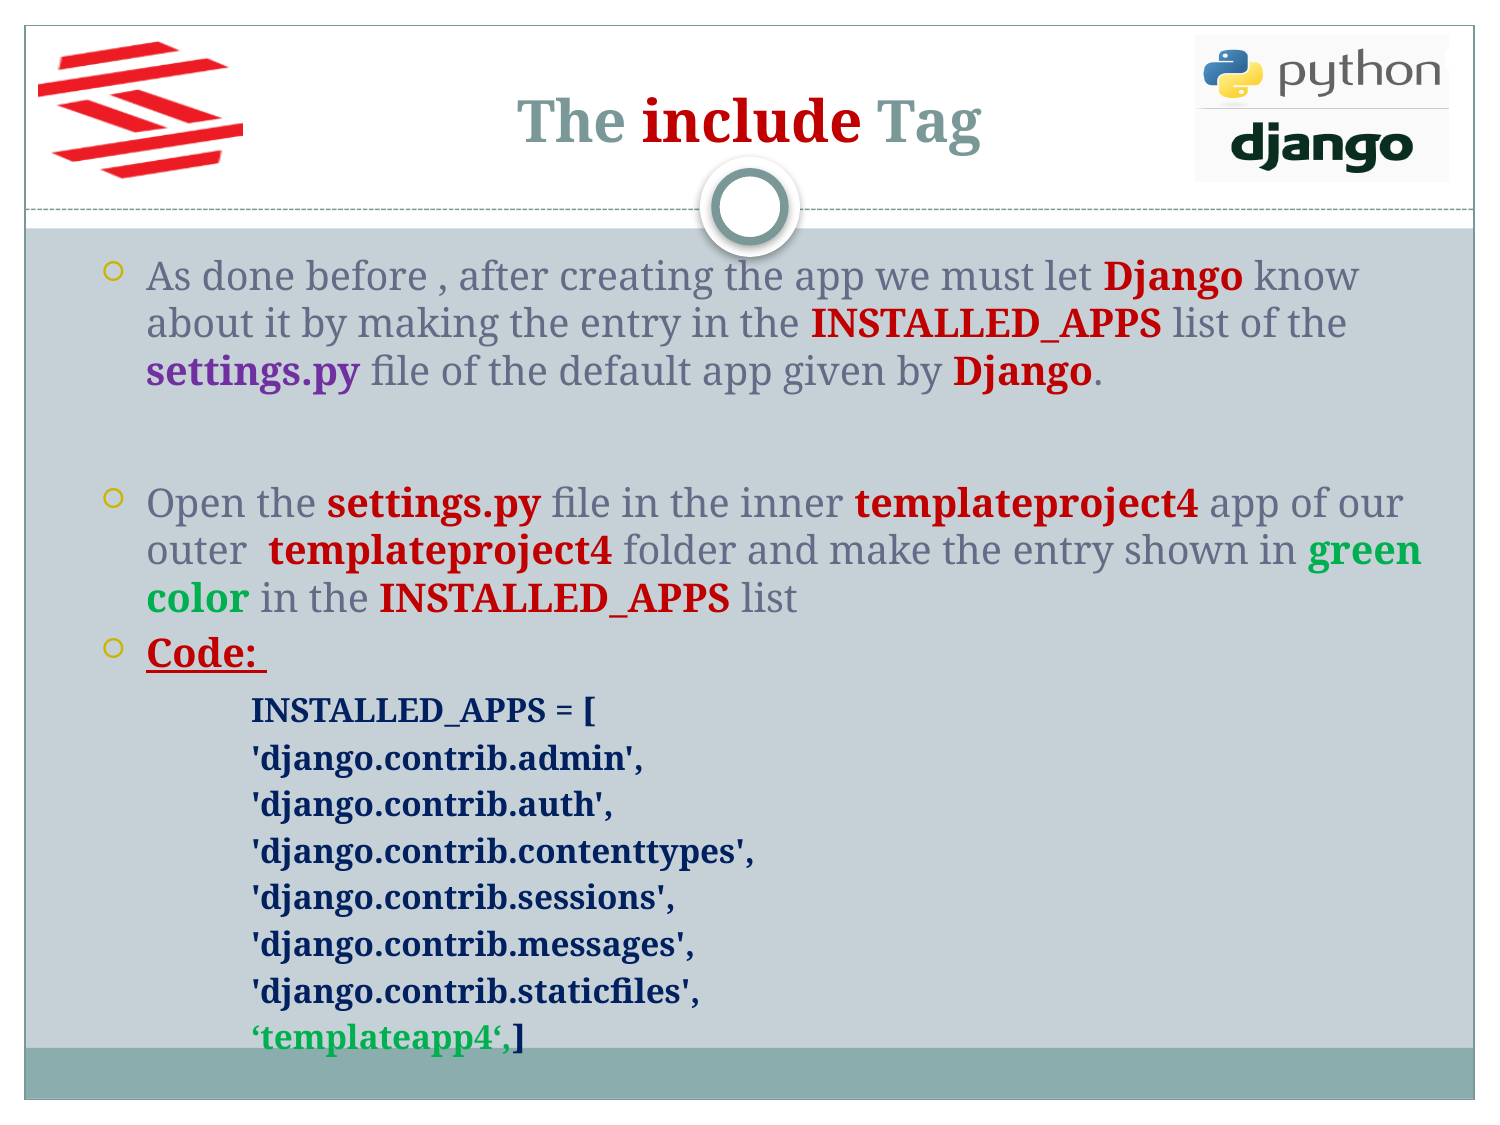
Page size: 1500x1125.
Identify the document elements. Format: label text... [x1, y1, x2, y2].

picture [1195, 34, 1449, 183]
picture [37, 40, 243, 185]
title The include Tag [237, 37, 1190, 162]
list As done before , after creating the app we must let Django know about it by making the entry in the INSTALLED_APPS list of the settings.py file of the default app given by Django. Open the settings.py file in the inner templateproject4 app of our outer templateproject4 folder and make the entry shown in green color in the INSTALLED_APPS list Code: INSTALLED_APPS = [ 'django.contrib.admin', 'django.contrib.auth', 'django.contrib.contenttypes', 'django.contrib.sessions', 'django.contrib.messages', 'django.contrib.staticfiles', ‘templateapp4‘,] [41, 243, 1471, 1125]
